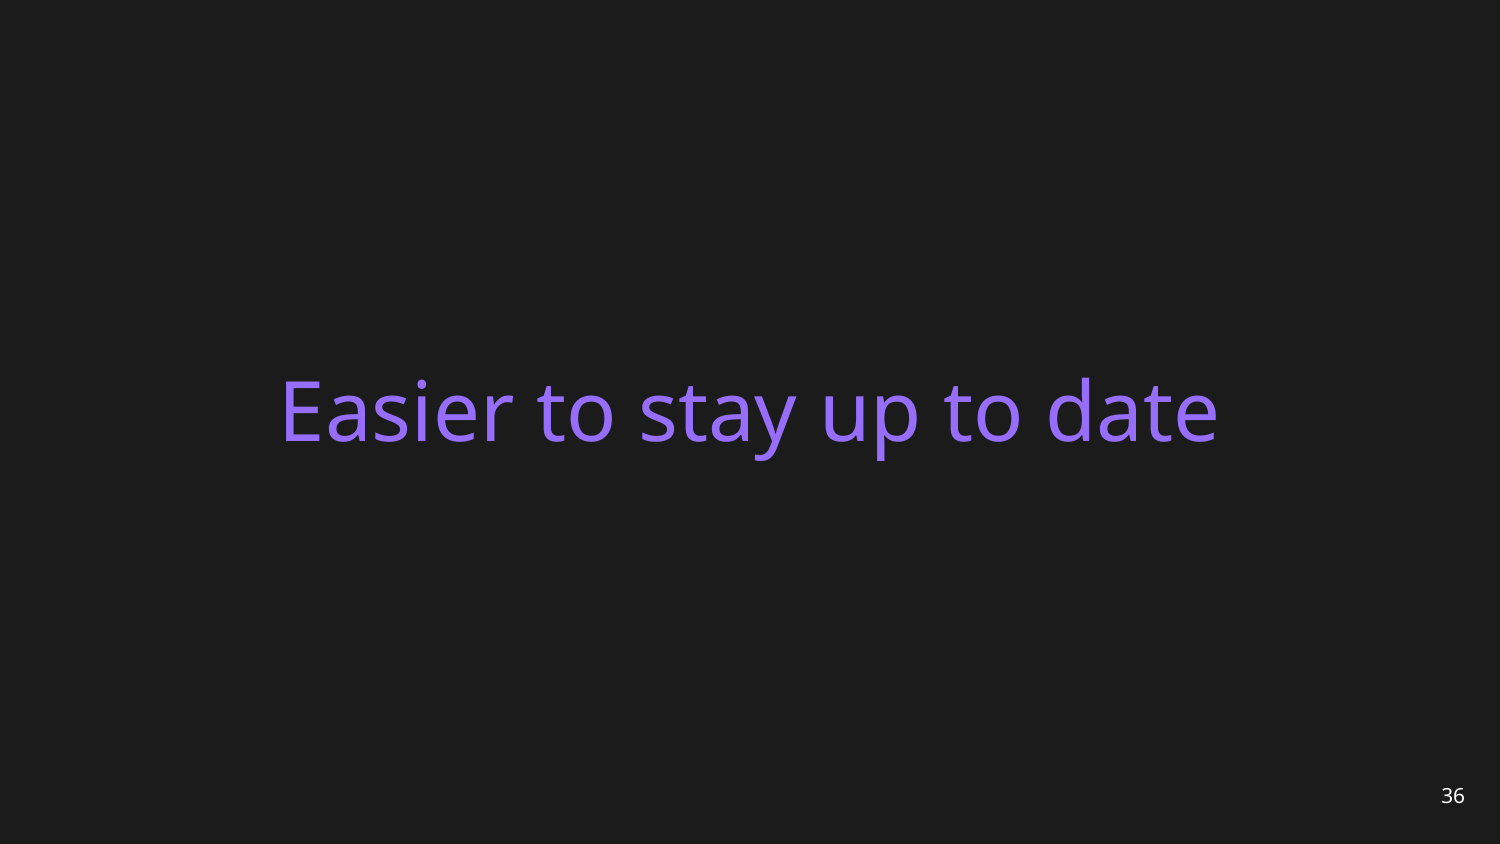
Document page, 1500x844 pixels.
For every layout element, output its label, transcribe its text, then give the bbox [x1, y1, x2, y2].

title Easier to stay up to date [51, 72, 1449, 753]
slide_number 36 [1389, 764, 1480, 830]
